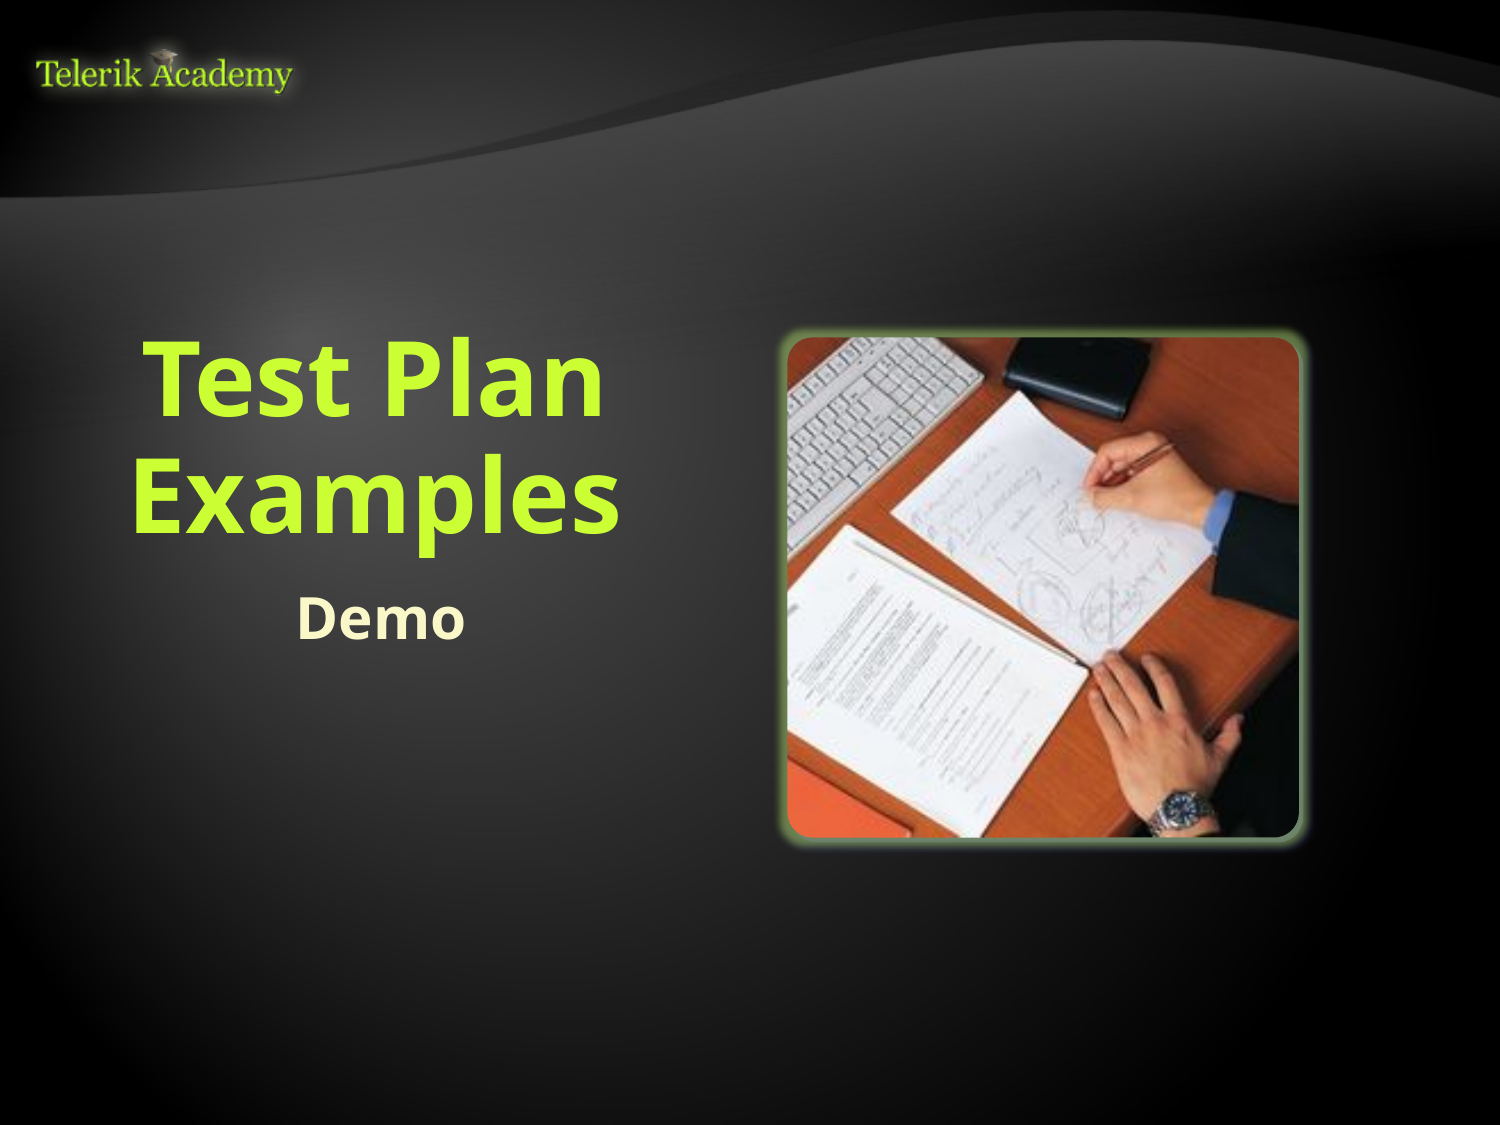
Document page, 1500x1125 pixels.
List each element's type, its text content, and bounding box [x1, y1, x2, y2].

title Test Plan Examples [99, 312, 650, 563]
subtitle Demo [125, 569, 638, 663]
picture [0, 0, 1500, 1125]
